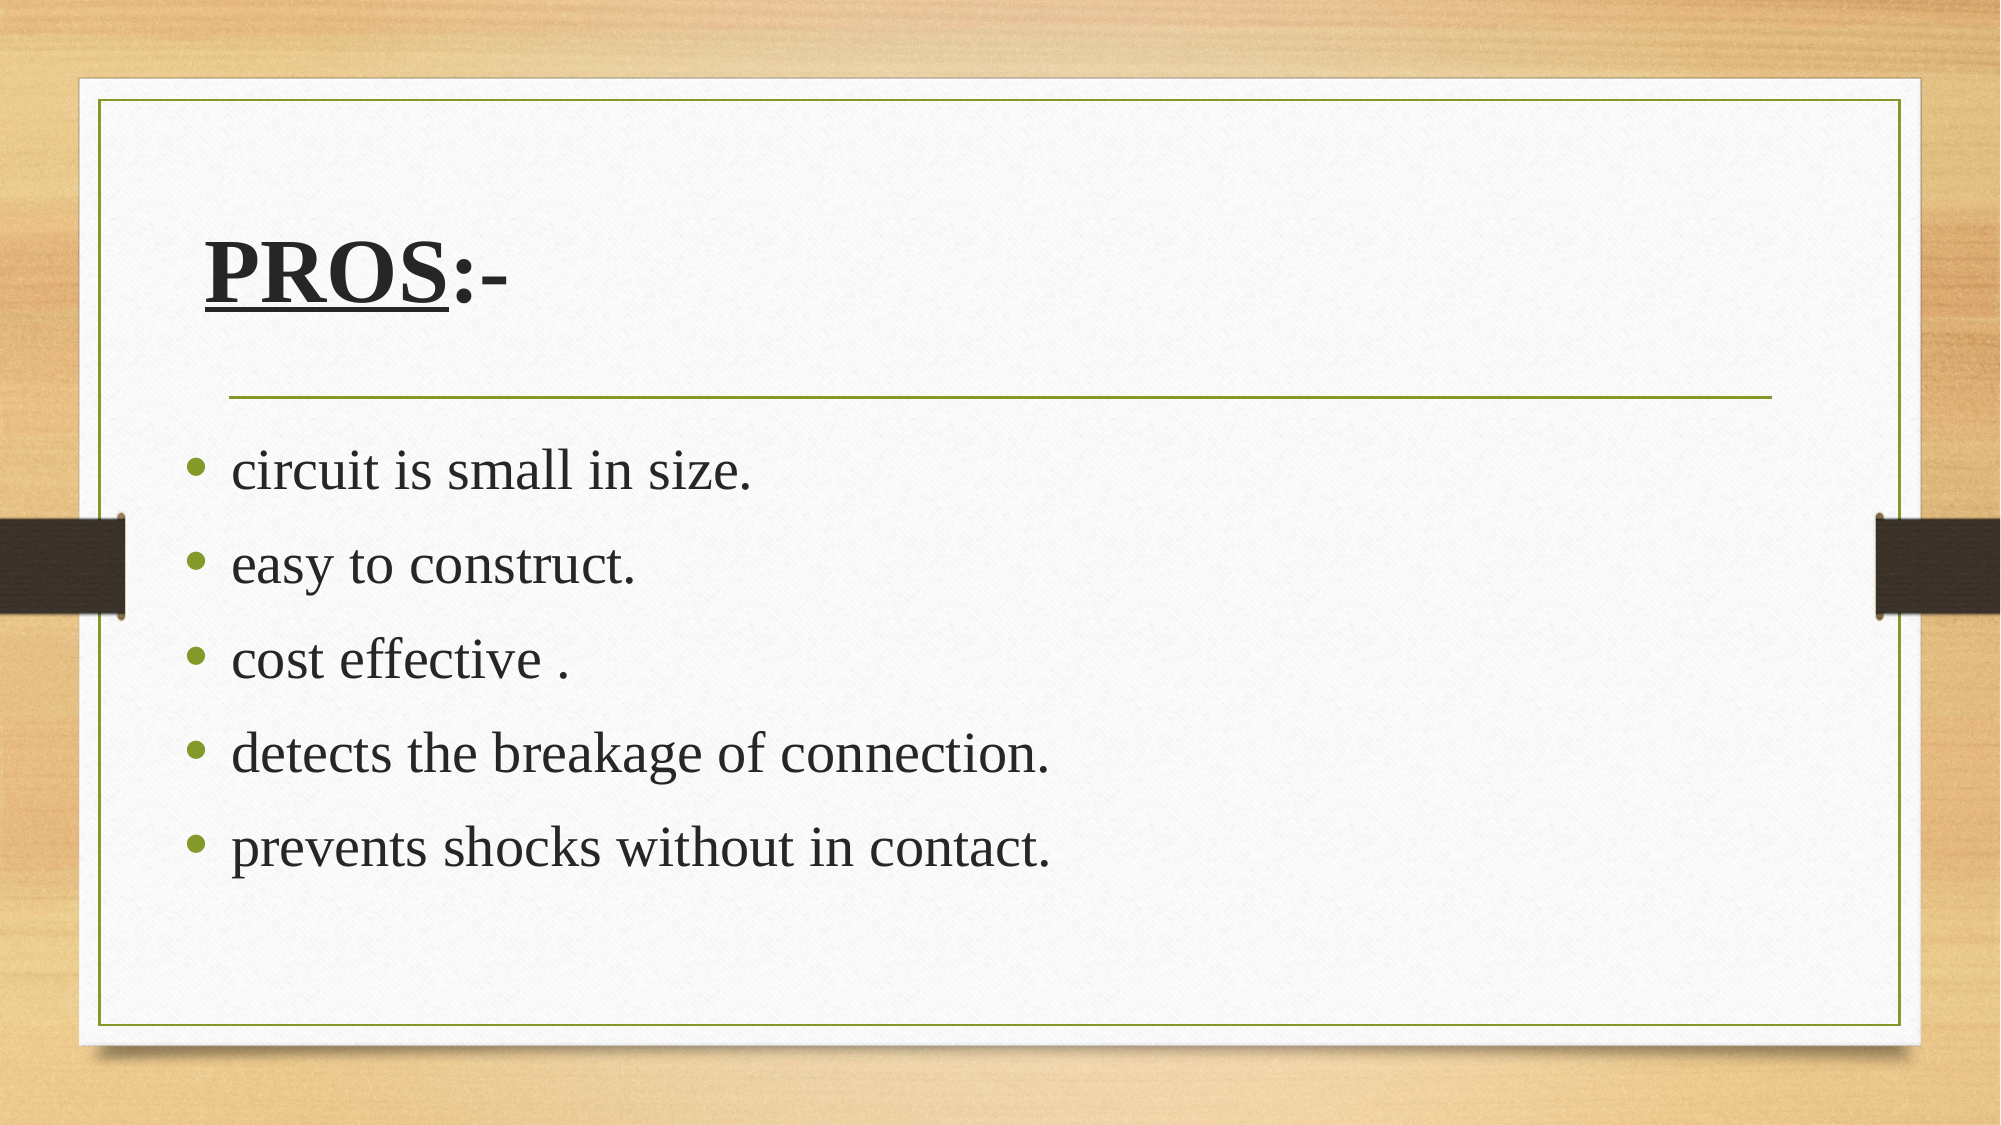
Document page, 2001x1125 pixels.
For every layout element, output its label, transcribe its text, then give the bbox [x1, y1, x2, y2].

picture [0, 0, 2001, 1125]
title PROS:- [189, 158, 1765, 373]
list circuit is small in size. easy to construct. cost effective . detects the breakage of connection. prevents shocks without in contact. [169, 424, 1745, 969]
